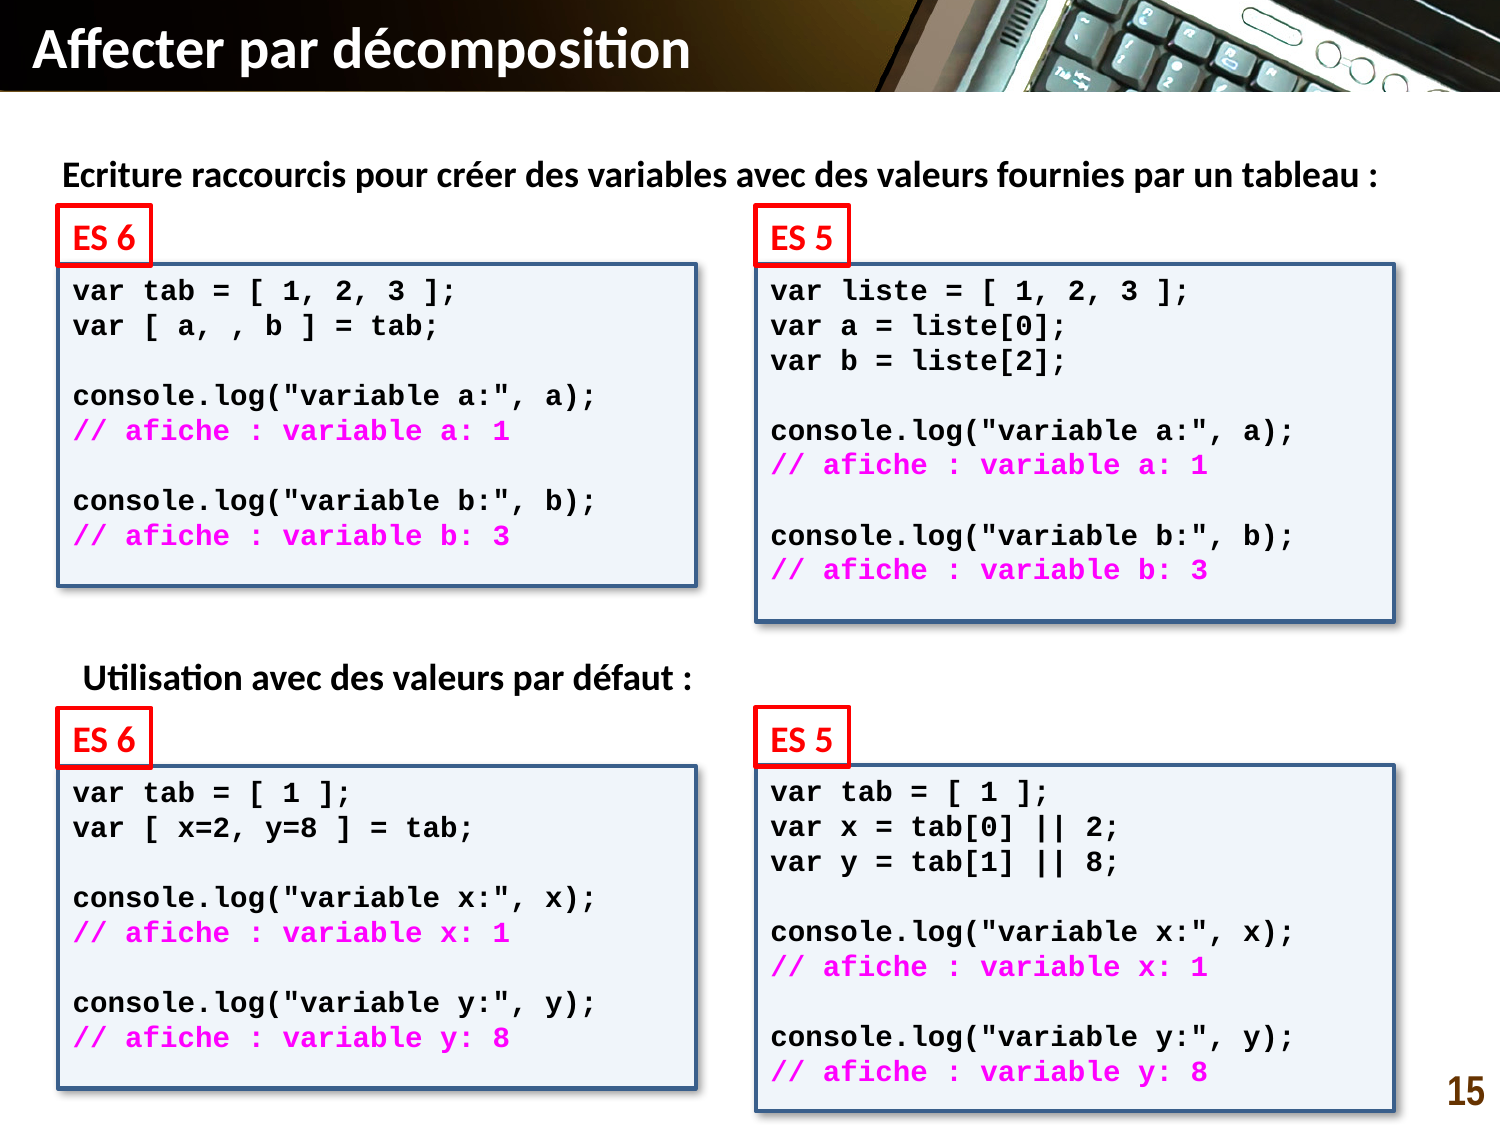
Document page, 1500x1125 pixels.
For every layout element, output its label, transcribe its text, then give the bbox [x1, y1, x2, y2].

text_box Ecriture raccourcis pour créer des variables avec des valeurs fournies par un tableau : [47, 142, 1396, 203]
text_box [755, 205, 1395, 622]
title Affecter par décomposition [17, 0, 892, 90]
slide_number 15 [1411, 1058, 1500, 1119]
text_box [755, 706, 1395, 1112]
picture [0, 0, 1500, 1125]
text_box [57, 707, 696, 1089]
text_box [57, 205, 696, 587]
text_box Utilisation avec des valeurs par défaut : [67, 645, 709, 706]
